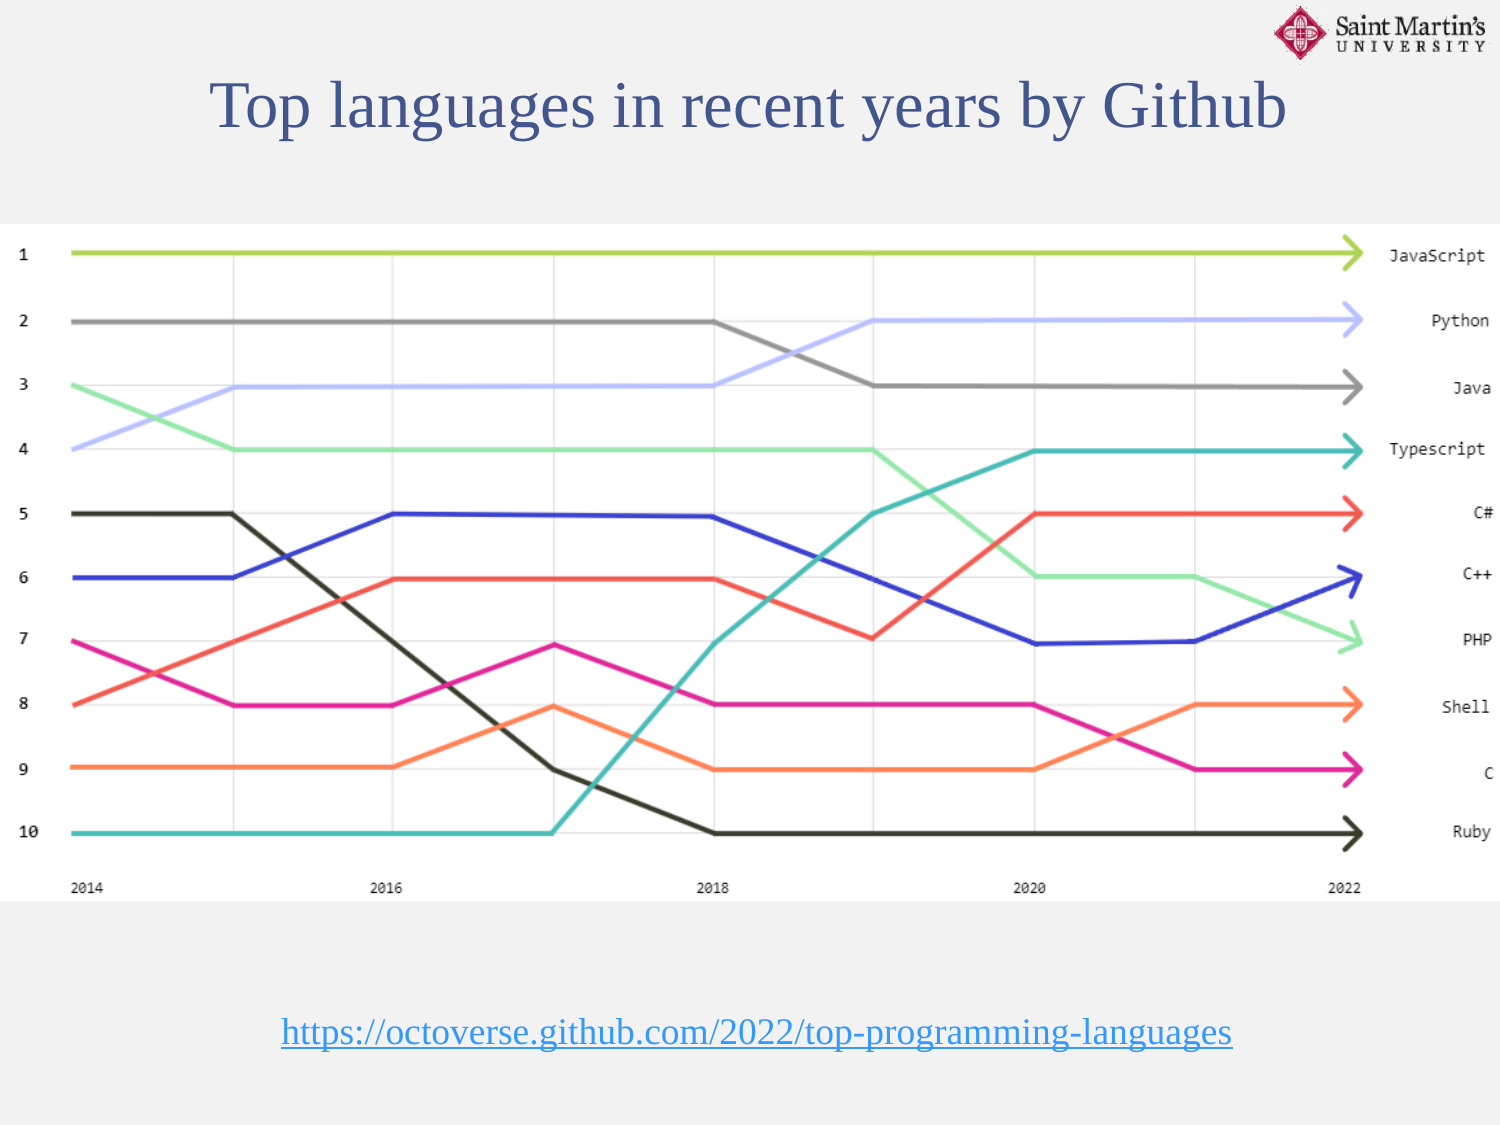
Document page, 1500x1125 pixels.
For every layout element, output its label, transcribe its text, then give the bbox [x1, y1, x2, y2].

picture [0, 224, 1500, 901]
text_box Top languages in recent years by Github [108, 12, 1392, 188]
picture [1264, 0, 1500, 65]
text_box https://octoverse.github.com/2022/top-programming-languages [266, 999, 1249, 1060]
